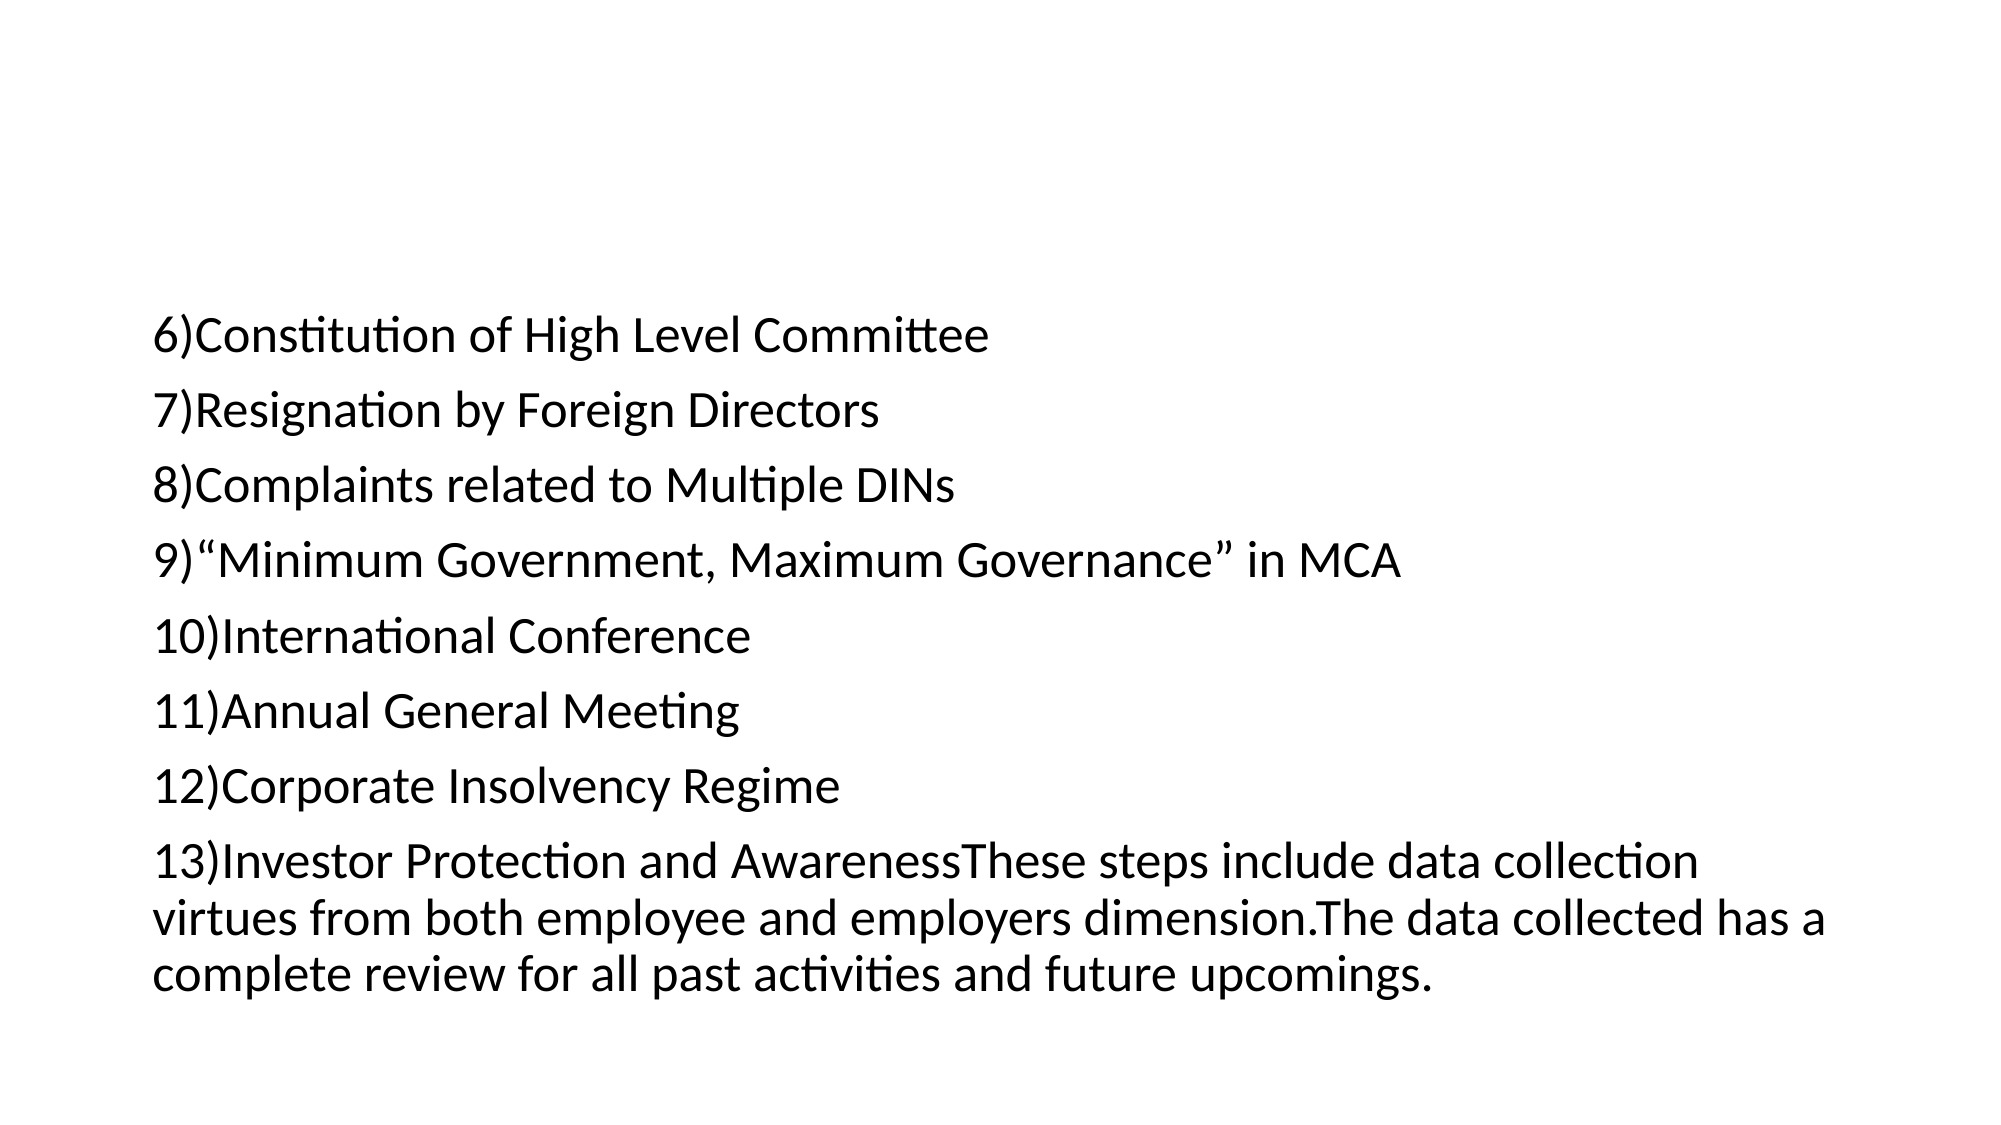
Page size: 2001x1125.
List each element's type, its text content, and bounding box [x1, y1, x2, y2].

list 6)Constitution of High Level Committee 7)Resignation by Foreign Directors 8)Complaints related to Multiple DINs 9)“Minimum Government, Maximum Governance” in MCA 10)International Conference 11)Annual General Meeting 12)Corporate Insolvency Regime 13)Investor Protection and AwarenessThese steps include data collection virtues from both employee and employers dimension.The data collected has a complete review for all past activities and future upcomings. [137, 299, 1863, 1014]
